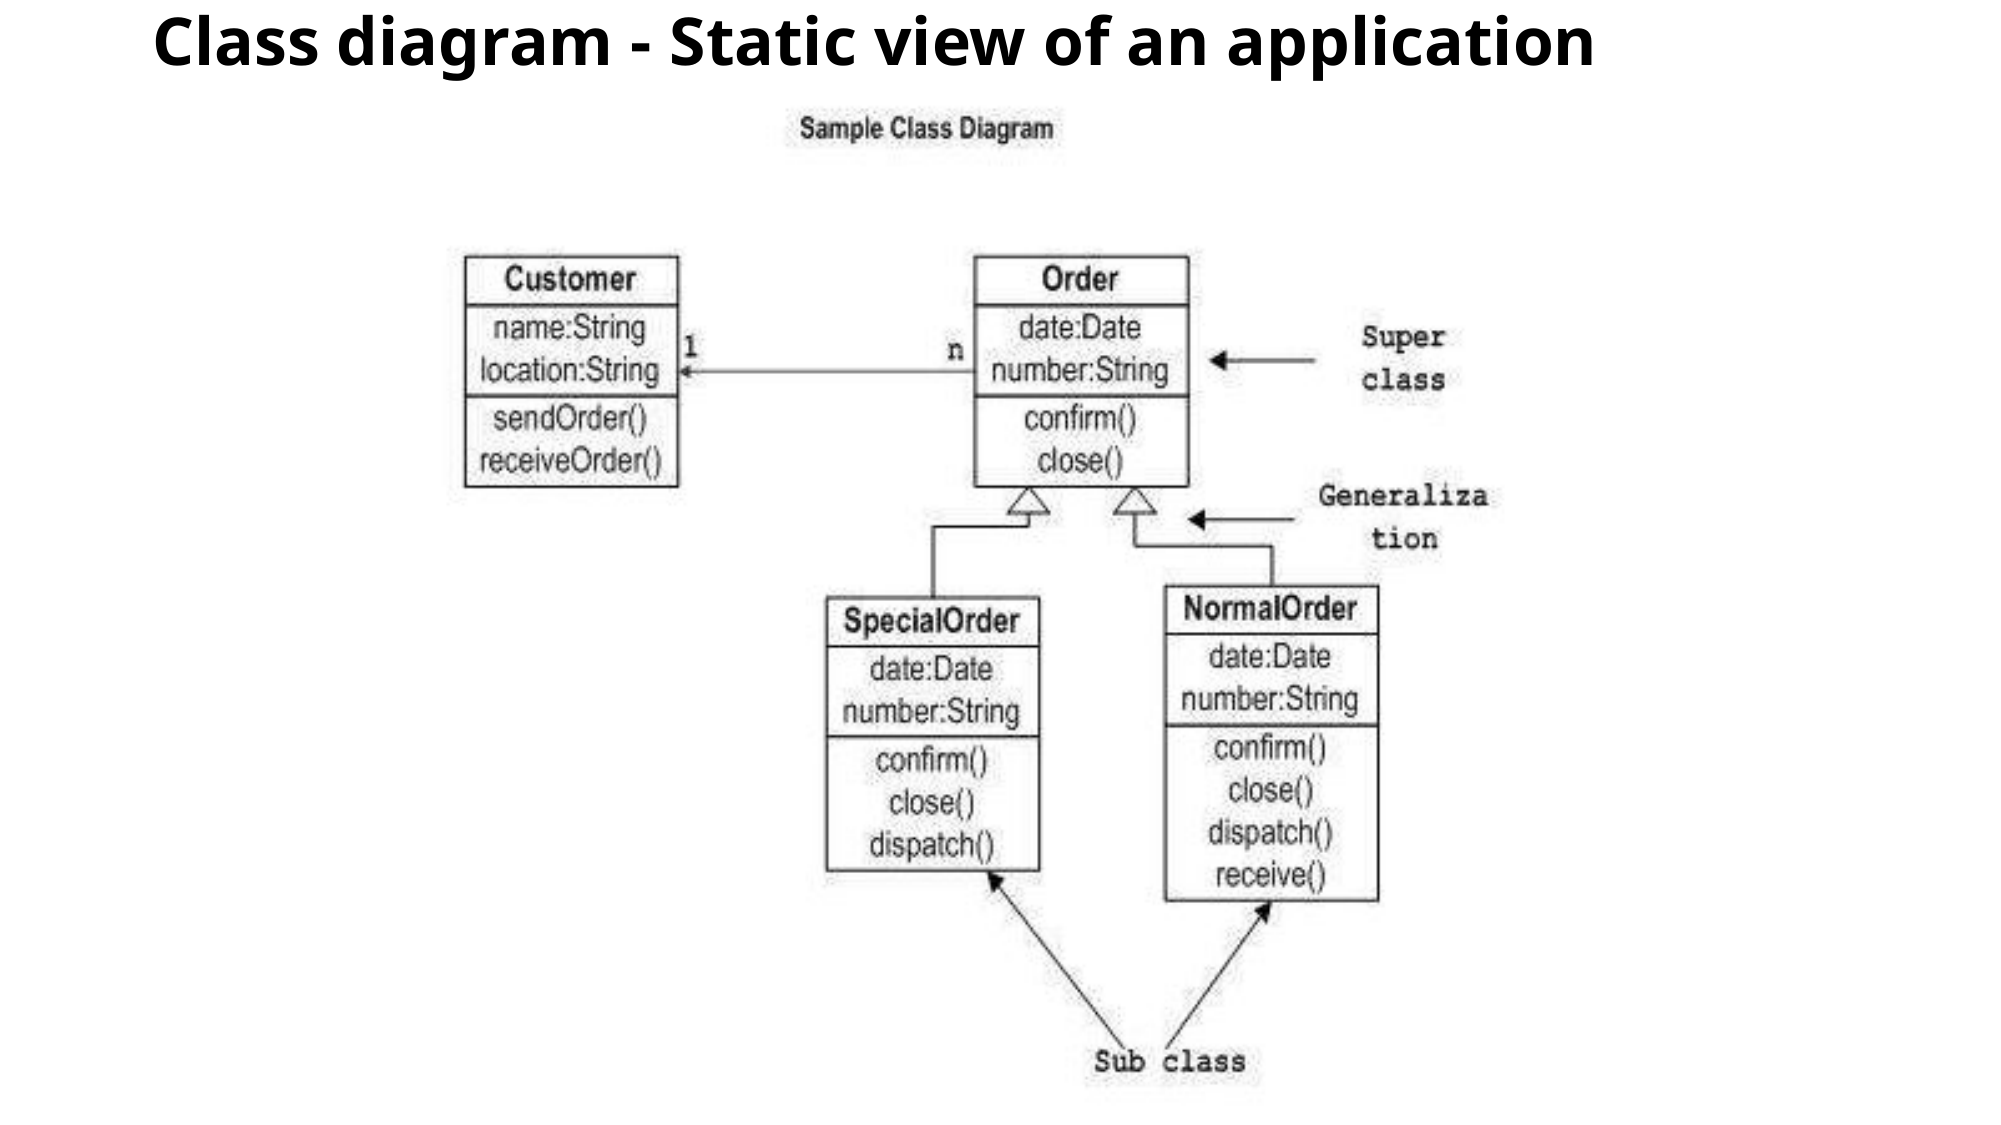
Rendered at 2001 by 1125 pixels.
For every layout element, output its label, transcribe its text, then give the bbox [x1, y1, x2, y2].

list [308, 87, 1692, 1125]
title Class diagram - Static view of an application [137, 0, 1863, 88]
